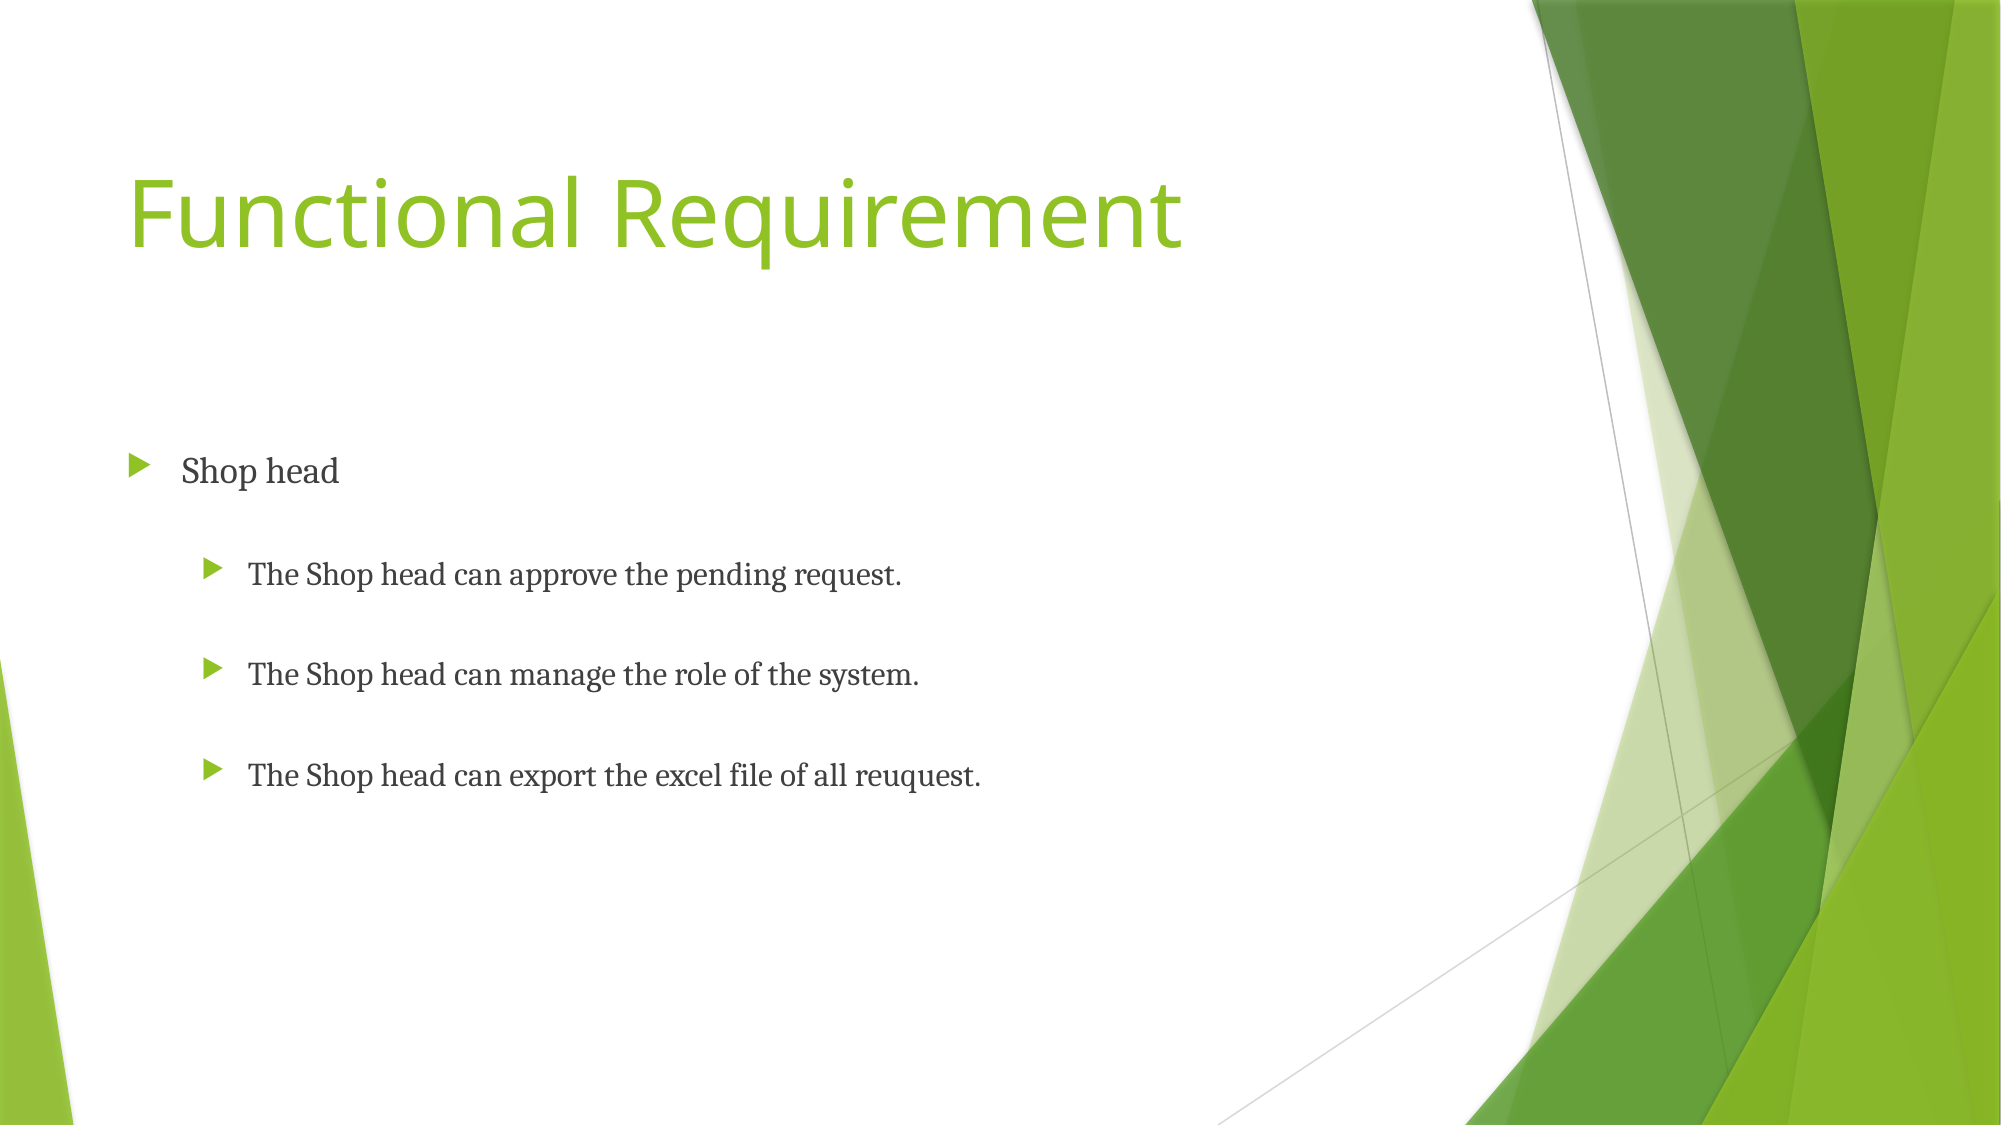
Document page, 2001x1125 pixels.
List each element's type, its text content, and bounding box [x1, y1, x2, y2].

title Functional Requirement [111, 146, 1522, 364]
list Shop head The Shop head can approve the pending request. The Shop head can manage the role of the system. The Shop head can export the excel file of all reuquest. [111, 416, 1390, 979]
